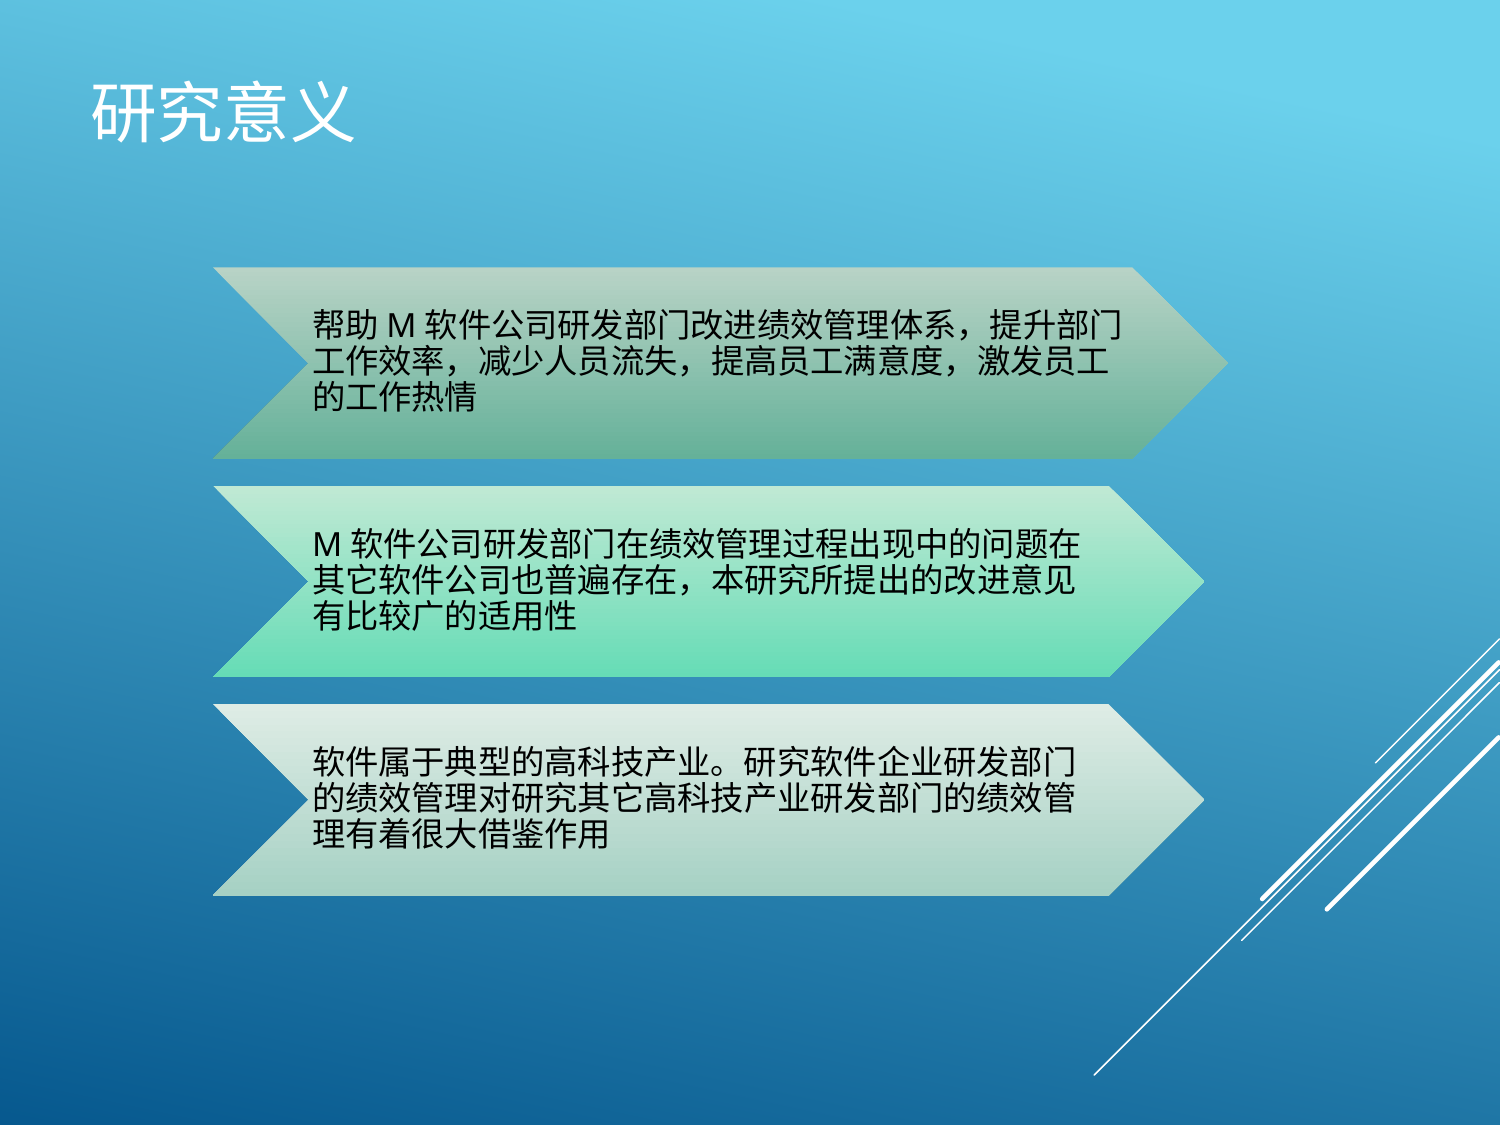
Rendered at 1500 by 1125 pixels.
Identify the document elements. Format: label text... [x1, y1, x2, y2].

title 研究意义 [75, 45, 1425, 176]
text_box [88, 266, 1353, 897]
